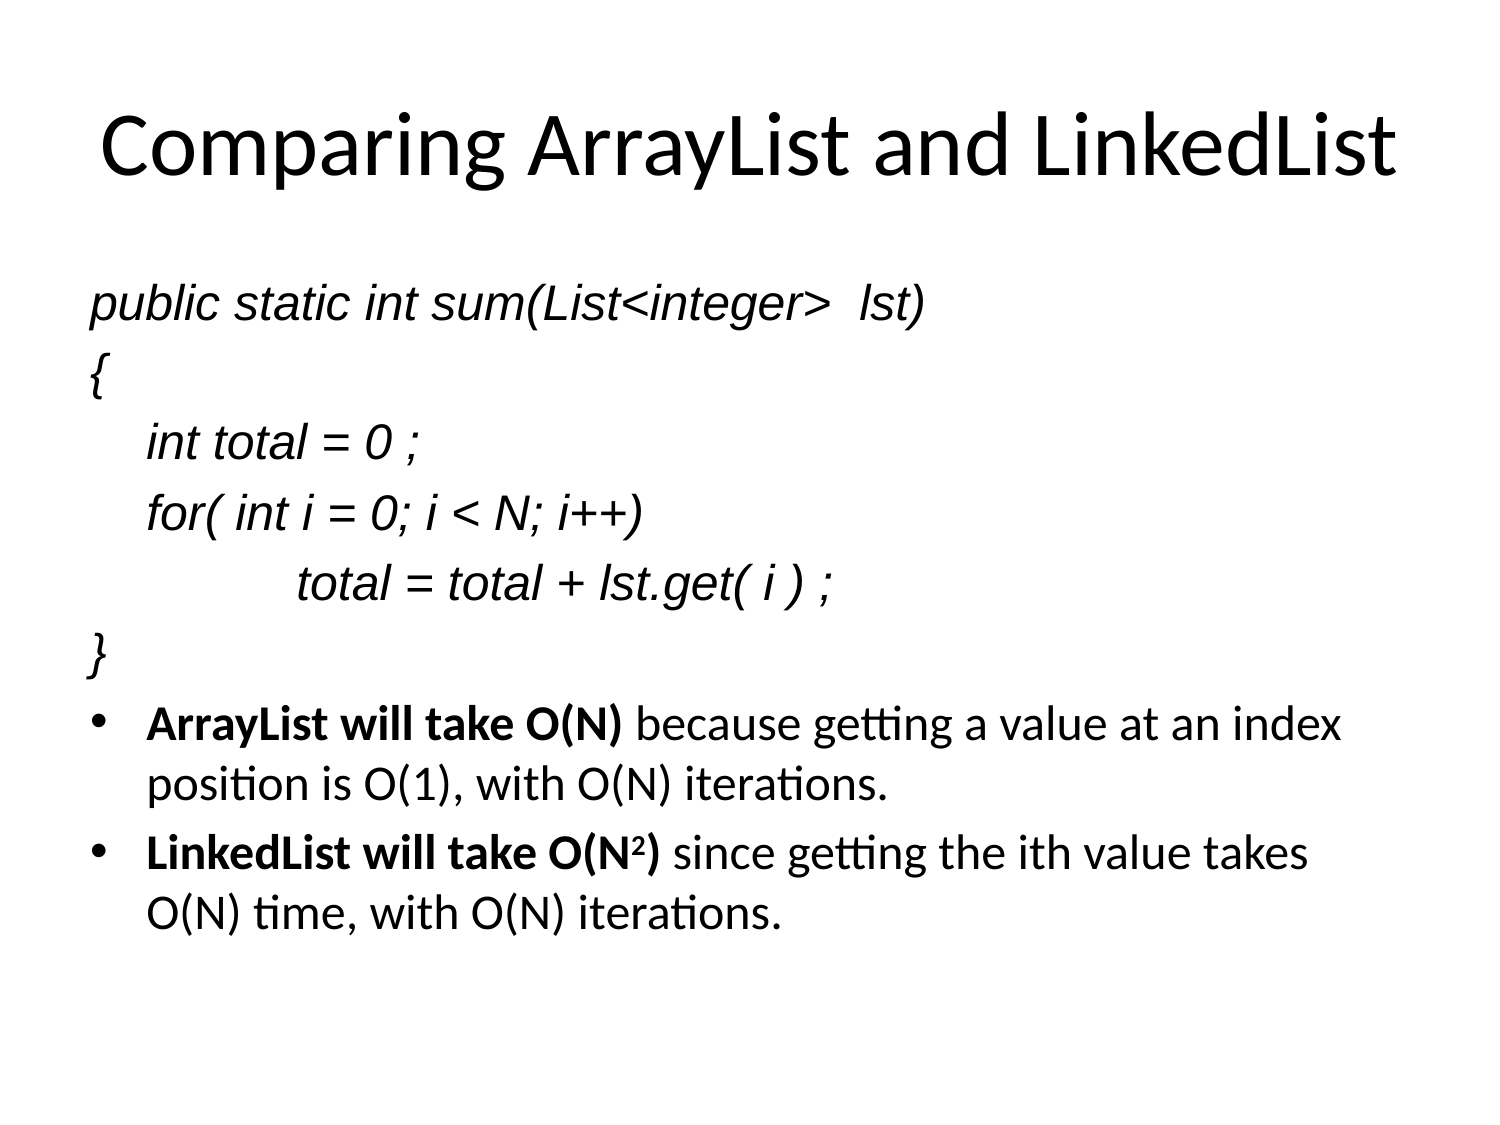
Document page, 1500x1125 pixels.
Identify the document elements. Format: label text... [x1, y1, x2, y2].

title Comparing ArrayList and LinkedList [75, 45, 1425, 233]
list public static int sum(List<integer> lst) { int total = 0 ; for( int i = 0; i < N; i++) total = total + lst.get( i ) ; } ArrayList will take O(N) because getting a value at an index position is O(1), with O(N) iterations. LinkedList will take O(N2) since getting the ith value takes O(N) time, with O(N) iterations. [75, 262, 1425, 1005]
